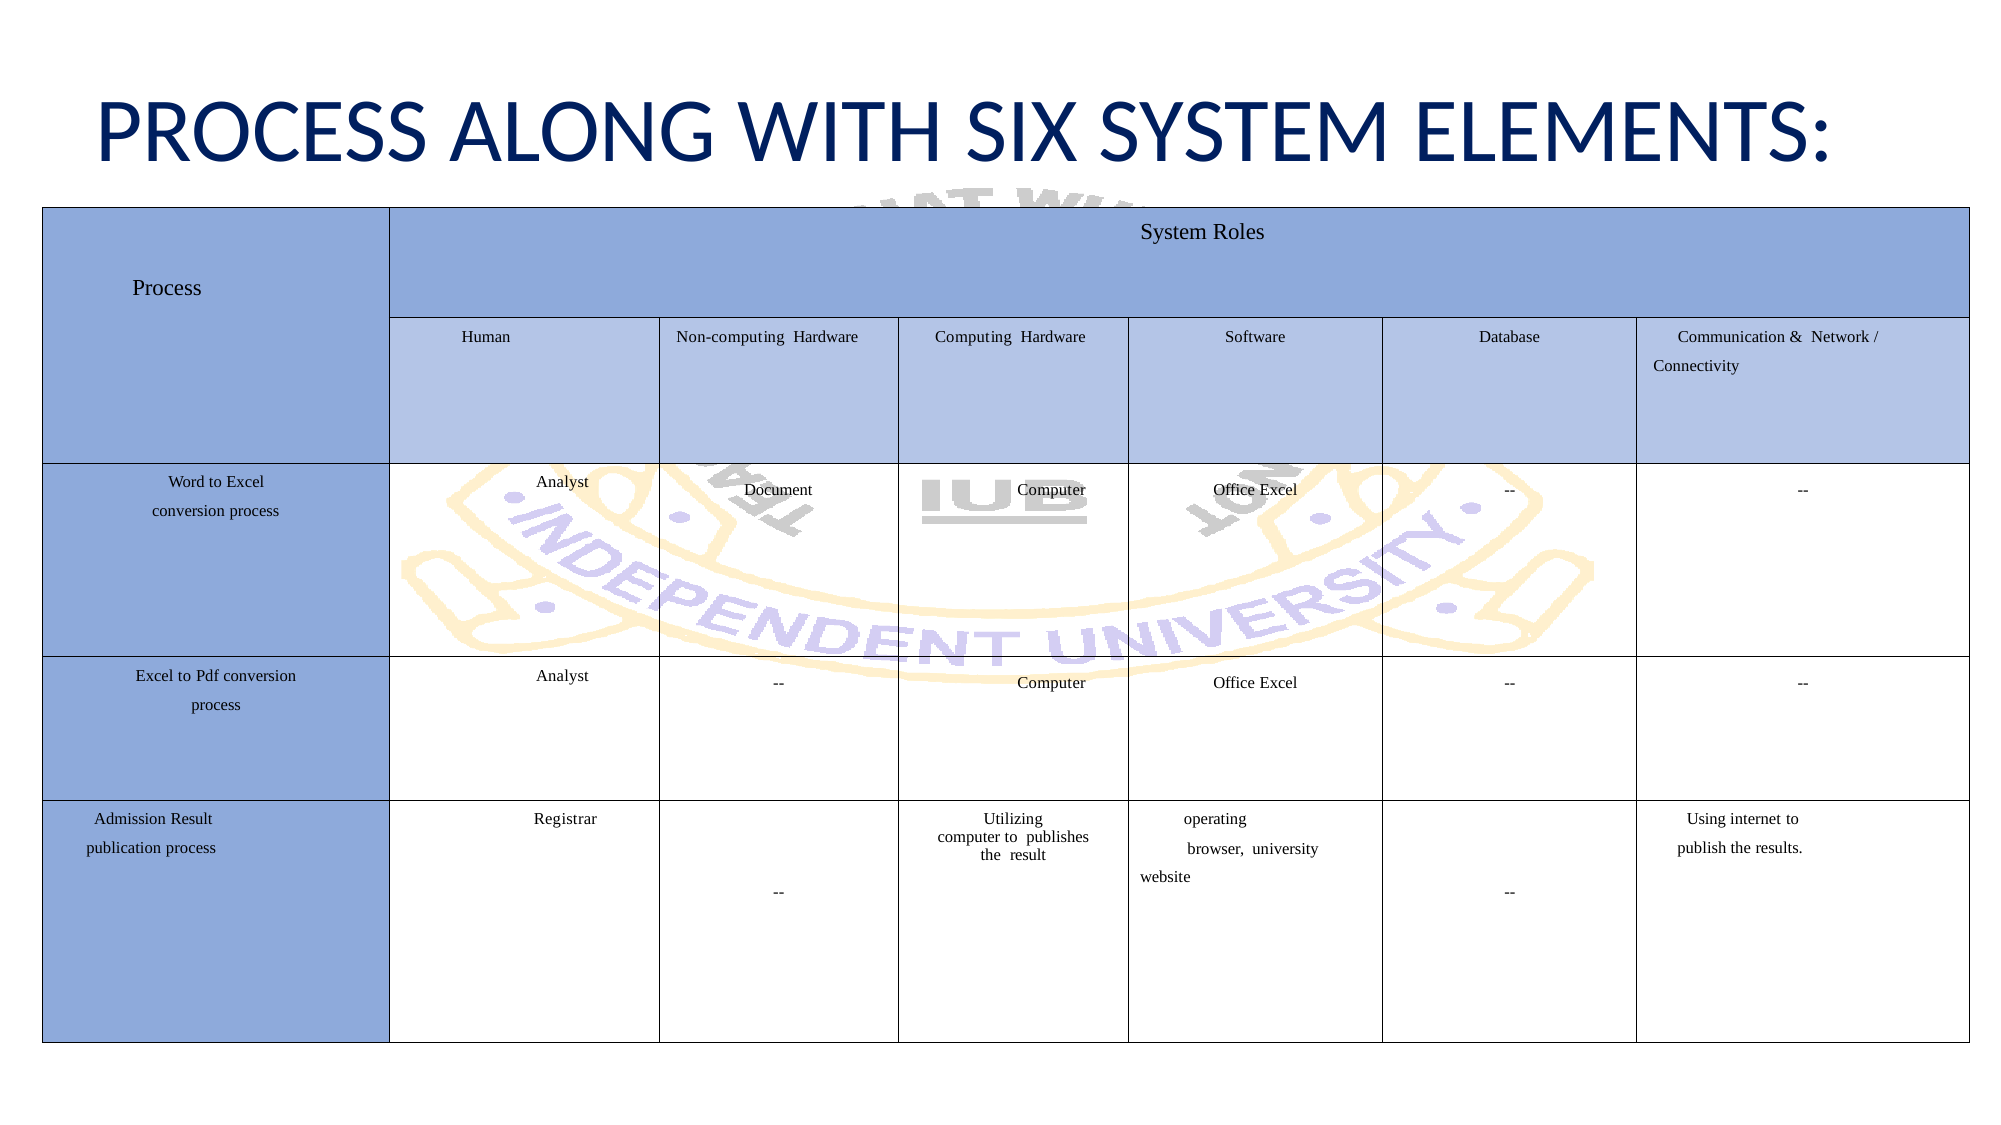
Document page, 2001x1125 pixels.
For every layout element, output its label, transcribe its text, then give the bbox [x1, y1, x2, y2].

table_cell Software [1129, 318, 1382, 463]
table_cell -- [1383, 801, 1636, 1042]
title PROCESS ALONG WITH SIX SYSTEM ELEMENTS: [13, 68, 1985, 258]
table_cell -- [1383, 657, 1636, 800]
table_cell Word to Excel conversion process [43, 464, 389, 656]
table_cell Admission Result publication process [43, 801, 389, 1042]
table_cell Human [390, 318, 659, 463]
table_cell Document [660, 464, 898, 656]
table_cell Computing Hardware [899, 318, 1128, 463]
table_cell operating browser, university website [1129, 801, 1382, 1042]
table_cell Communication & Network / Connectivity [1637, 318, 1969, 463]
table_cell Computer [899, 464, 1128, 656]
table_header System Roles [390, 208, 1969, 317]
table_cell Database [1383, 318, 1636, 463]
table_cell Computer [899, 657, 1128, 800]
table_cell Office Excel [1129, 464, 1382, 656]
table_cell Excel to Pdf conversion process [43, 657, 389, 800]
table_cell -- [1637, 657, 1969, 800]
table_header Process [43, 208, 389, 463]
table_cell Utilizing computer to publishes the result [899, 801, 1128, 1042]
table_cell Office Excel [1129, 657, 1382, 800]
table_cell Using internet to publish the results. [1637, 801, 1969, 1042]
table_cell Analyst [390, 657, 659, 800]
table_cell -- [660, 801, 898, 1042]
table_cell Non-computing Hardware [660, 318, 898, 463]
table_cell -- [660, 657, 898, 800]
table_cell -- [1637, 464, 1969, 656]
table_cell Registrar [390, 801, 659, 1042]
table_cell Analyst [390, 464, 659, 656]
table_cell -- [1383, 464, 1636, 656]
